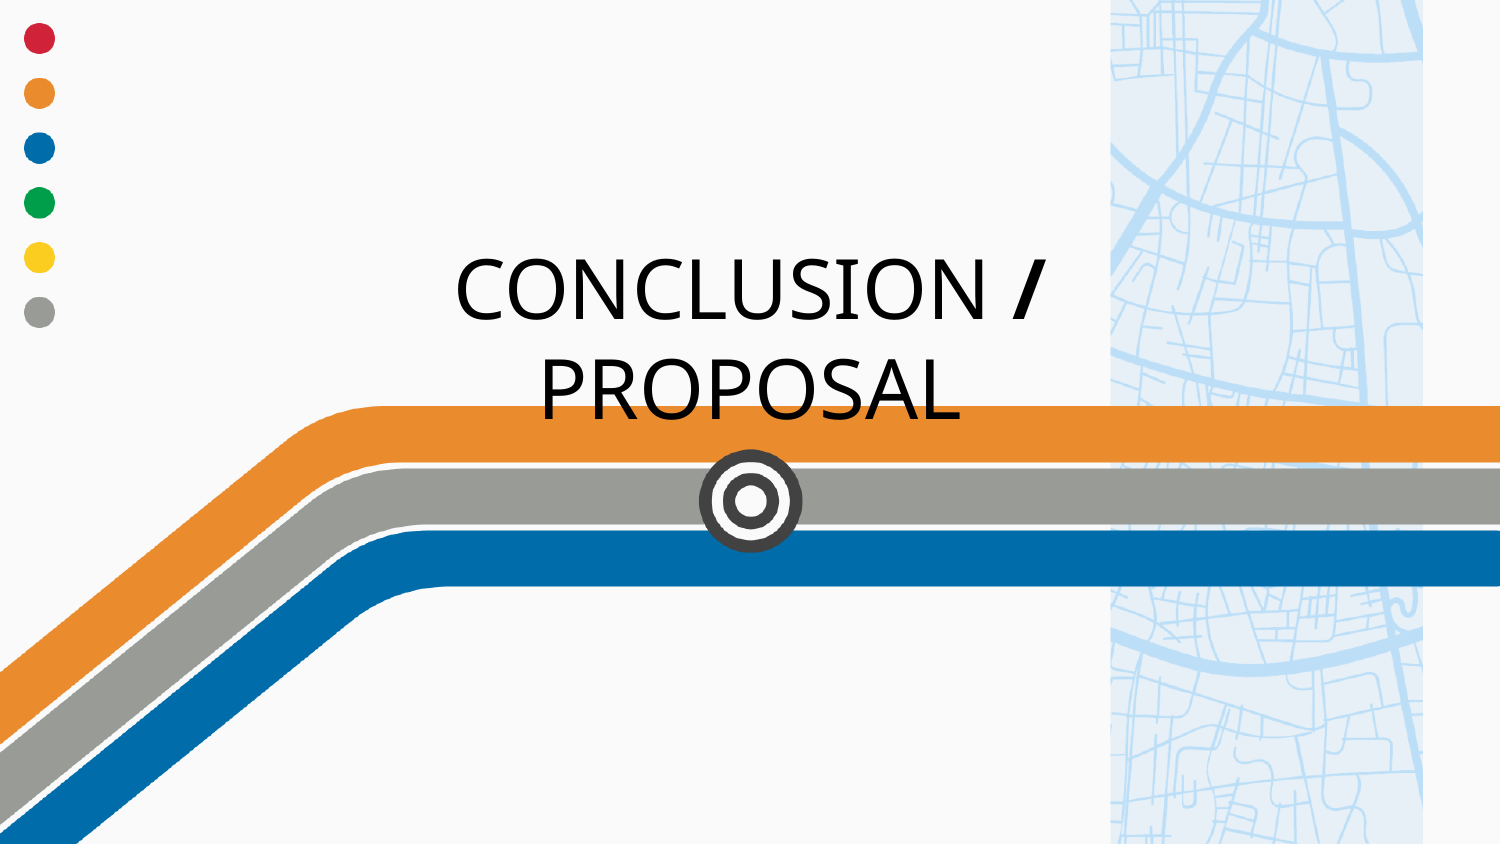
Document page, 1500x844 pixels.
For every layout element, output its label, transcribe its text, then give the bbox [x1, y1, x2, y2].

picture [0, 0, 1500, 844]
title CONCLUSION / PROPOSAL [374, 277, 1126, 395]
